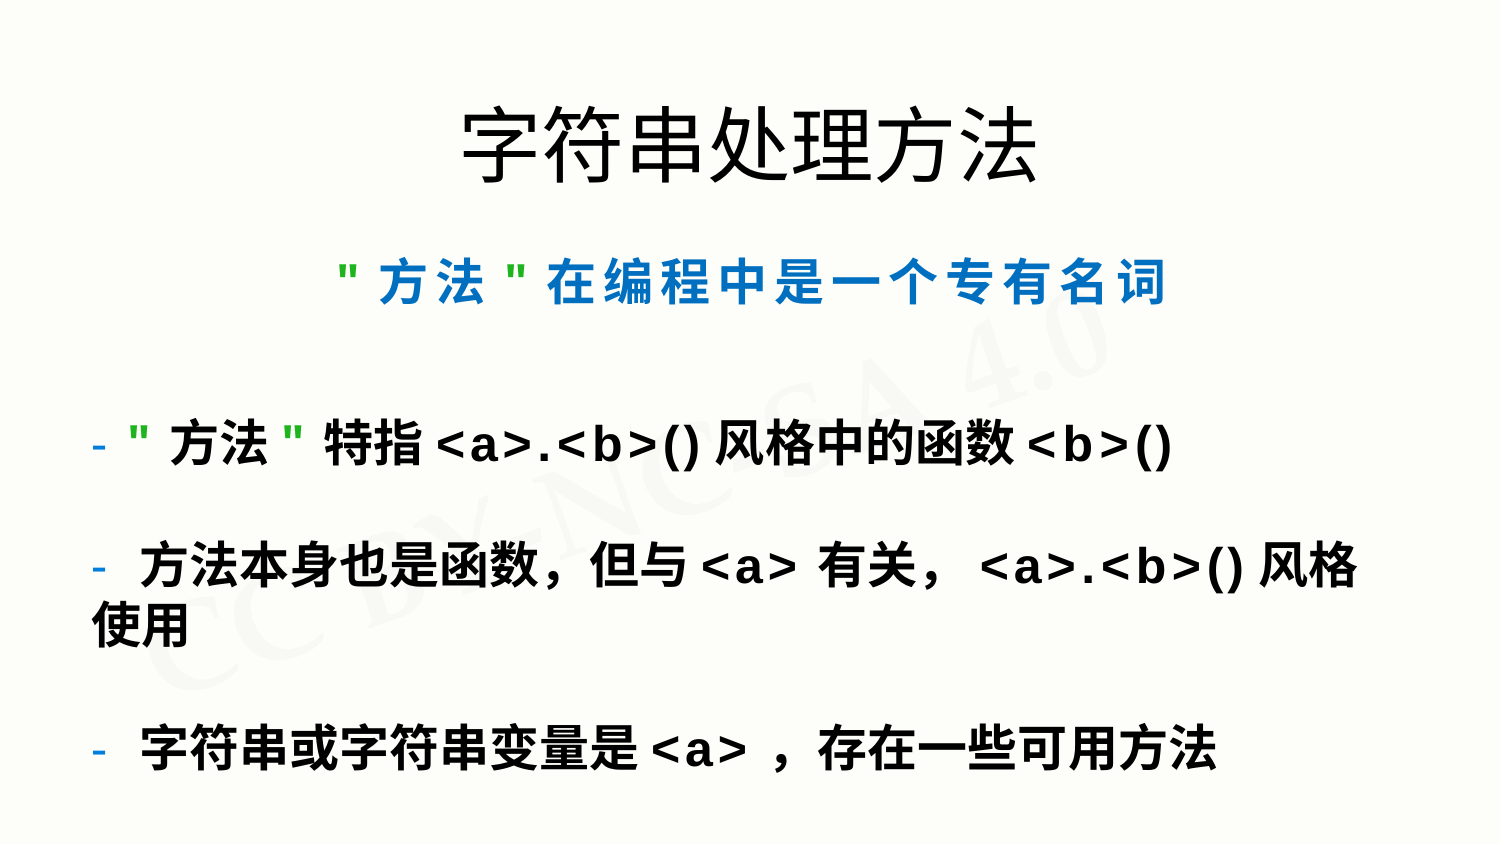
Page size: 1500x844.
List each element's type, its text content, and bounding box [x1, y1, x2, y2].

text_box "方法"在编程中是一个专有名词 - "方法"特指<a>.<b>()风格中的函数<b>() - 方法本身也是函数，但与<a>有关，<a>.<b>()风格使用 - 字符串或字符串变量是<a>，存在一些可用方法 [89, 250, 1403, 777]
title 字符串处理方法 [294, 93, 1206, 235]
